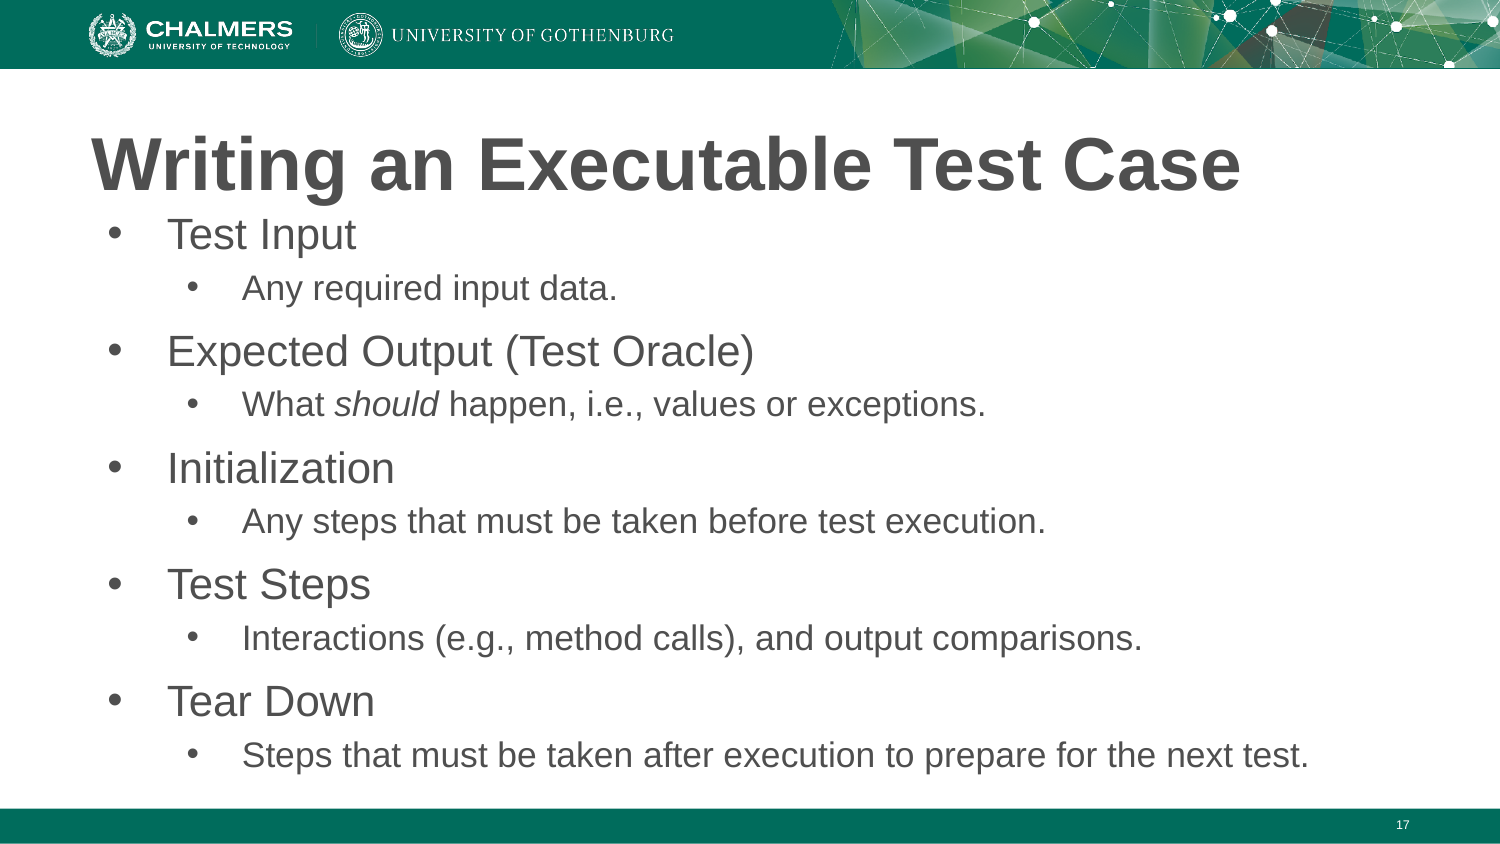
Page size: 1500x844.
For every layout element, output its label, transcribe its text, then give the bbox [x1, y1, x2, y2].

picture [64, 0, 696, 85]
list Test Input Any required input data. Expected Output (Test Oracle) What should happen, i.e., values or exceptions. Initialization Any steps that must be taken before test execution. Test Steps Interactions (e.g., method calls), and output comparisons. Tear Down Steps that must be taken after execution to prepare for the next test. [76, 204, 1426, 782]
slide_number ‹#› [1074, 809, 1425, 844]
picture [759, 0, 1500, 68]
title Writing an Executable Test Case [76, 100, 1425, 204]
